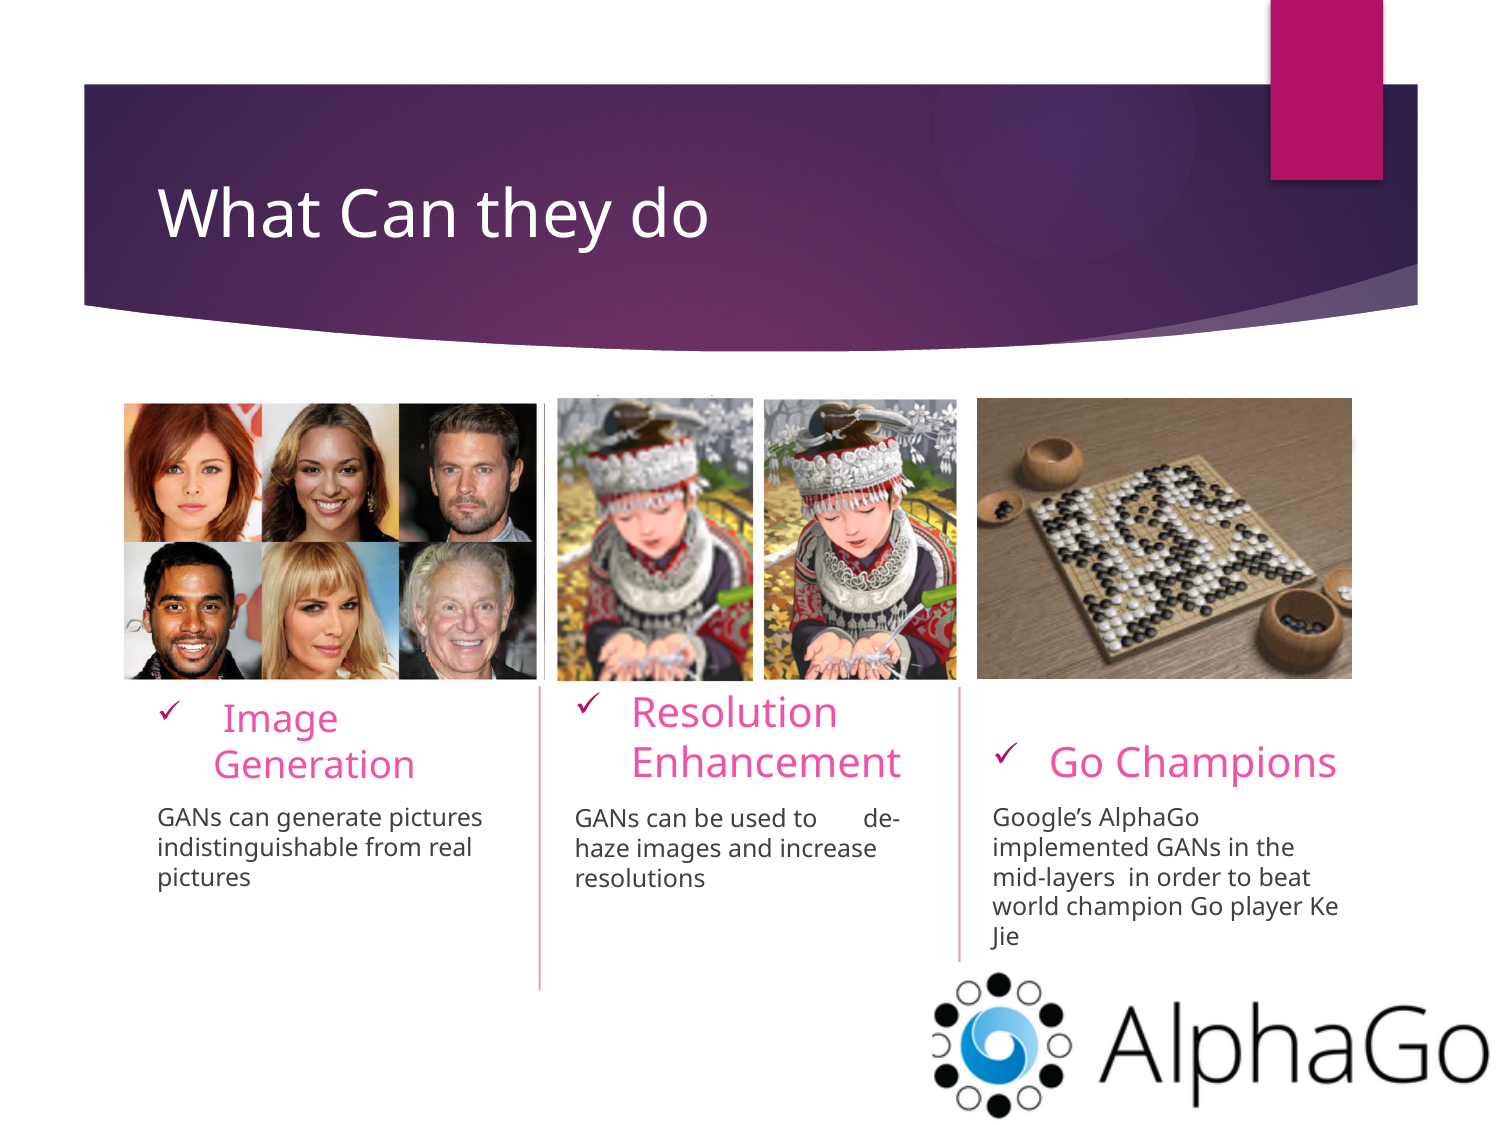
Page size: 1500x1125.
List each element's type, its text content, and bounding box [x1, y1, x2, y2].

picture [116, 397, 545, 686]
list Resolution Enhancement [559, 697, 940, 794]
picture [932, 962, 1499, 1125]
picture [551, 394, 964, 687]
list Google’s AlphaGo implemented GANs in the mid-layers in order to beat world champion Go player Ke Jie [977, 793, 1358, 960]
list Image Generation [142, 695, 522, 793]
list GANs can be used to de-haze images and increase resolutions [559, 795, 940, 991]
list GANs can generate pictures indistinguishable from real pictures [142, 793, 522, 989]
picture [977, 397, 1352, 679]
list Go Champions [977, 685, 1358, 793]
title What Can they do [142, 152, 1183, 269]
